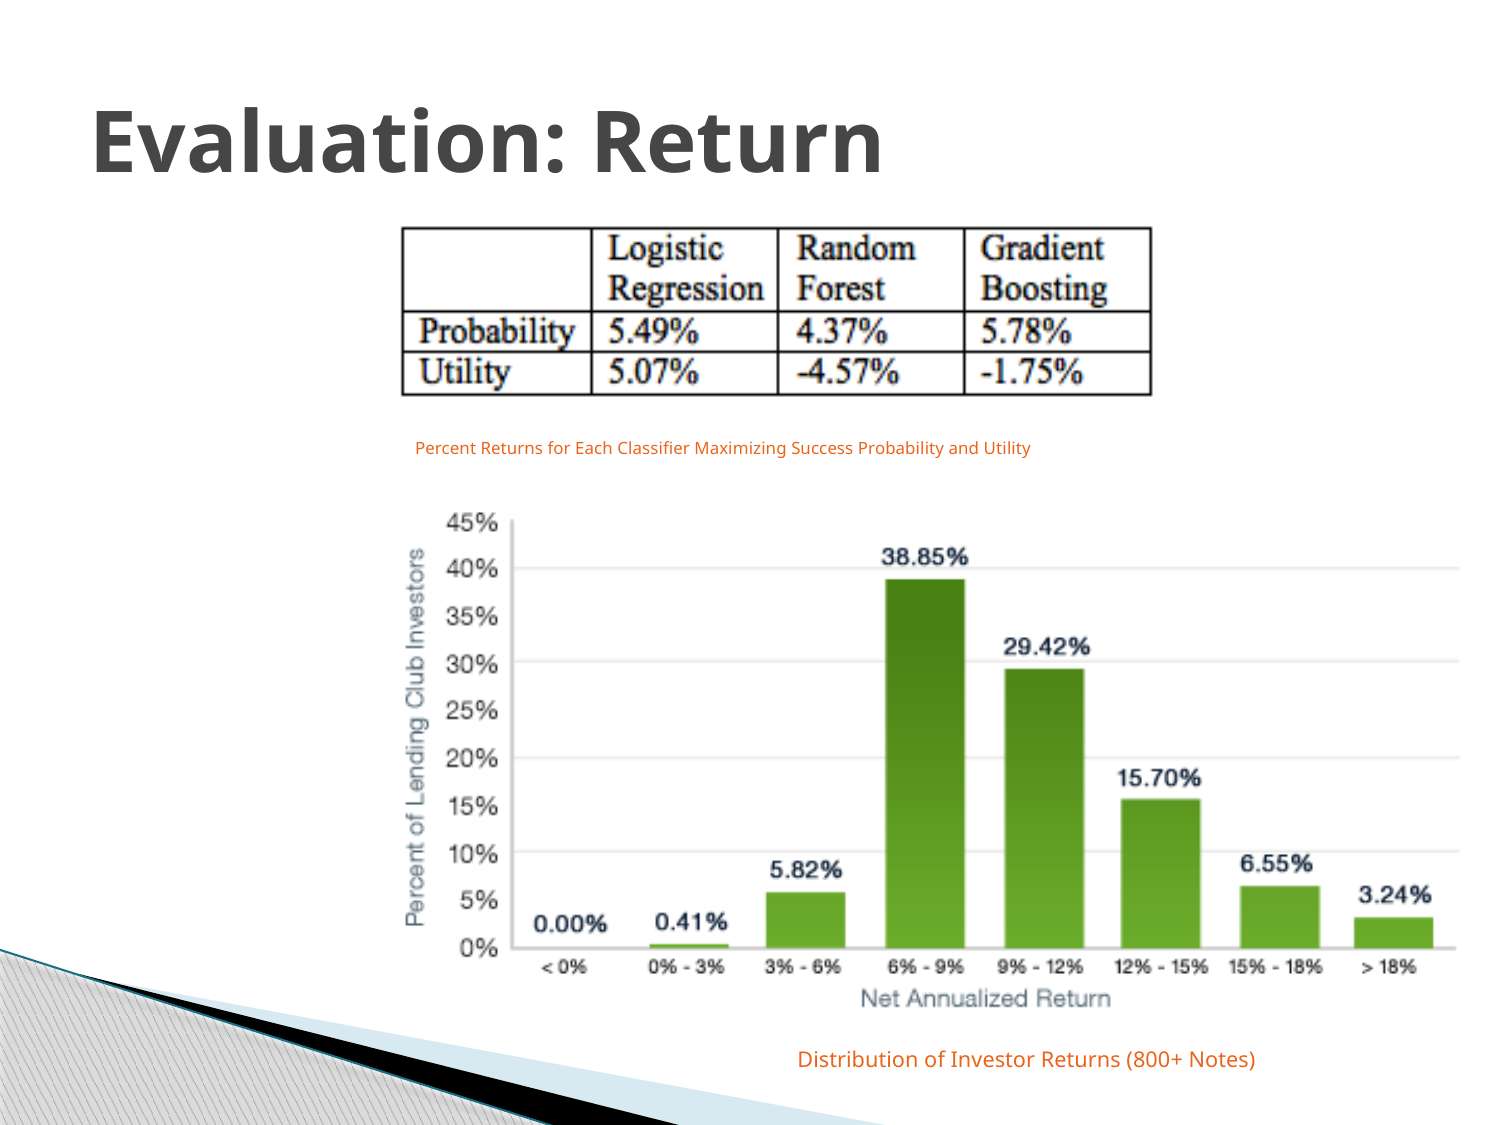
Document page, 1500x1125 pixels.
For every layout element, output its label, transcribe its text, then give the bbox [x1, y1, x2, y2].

title Evaluation: Return [75, 45, 1425, 233]
picture [372, 190, 1188, 437]
picture [400, 488, 1464, 1023]
text_box Percent Returns for Each Classifier Maximizing Success Probability and Utility [400, 426, 1240, 477]
text_box Distribution of Investor Returns (800+ Notes) [782, 1034, 1271, 1094]
